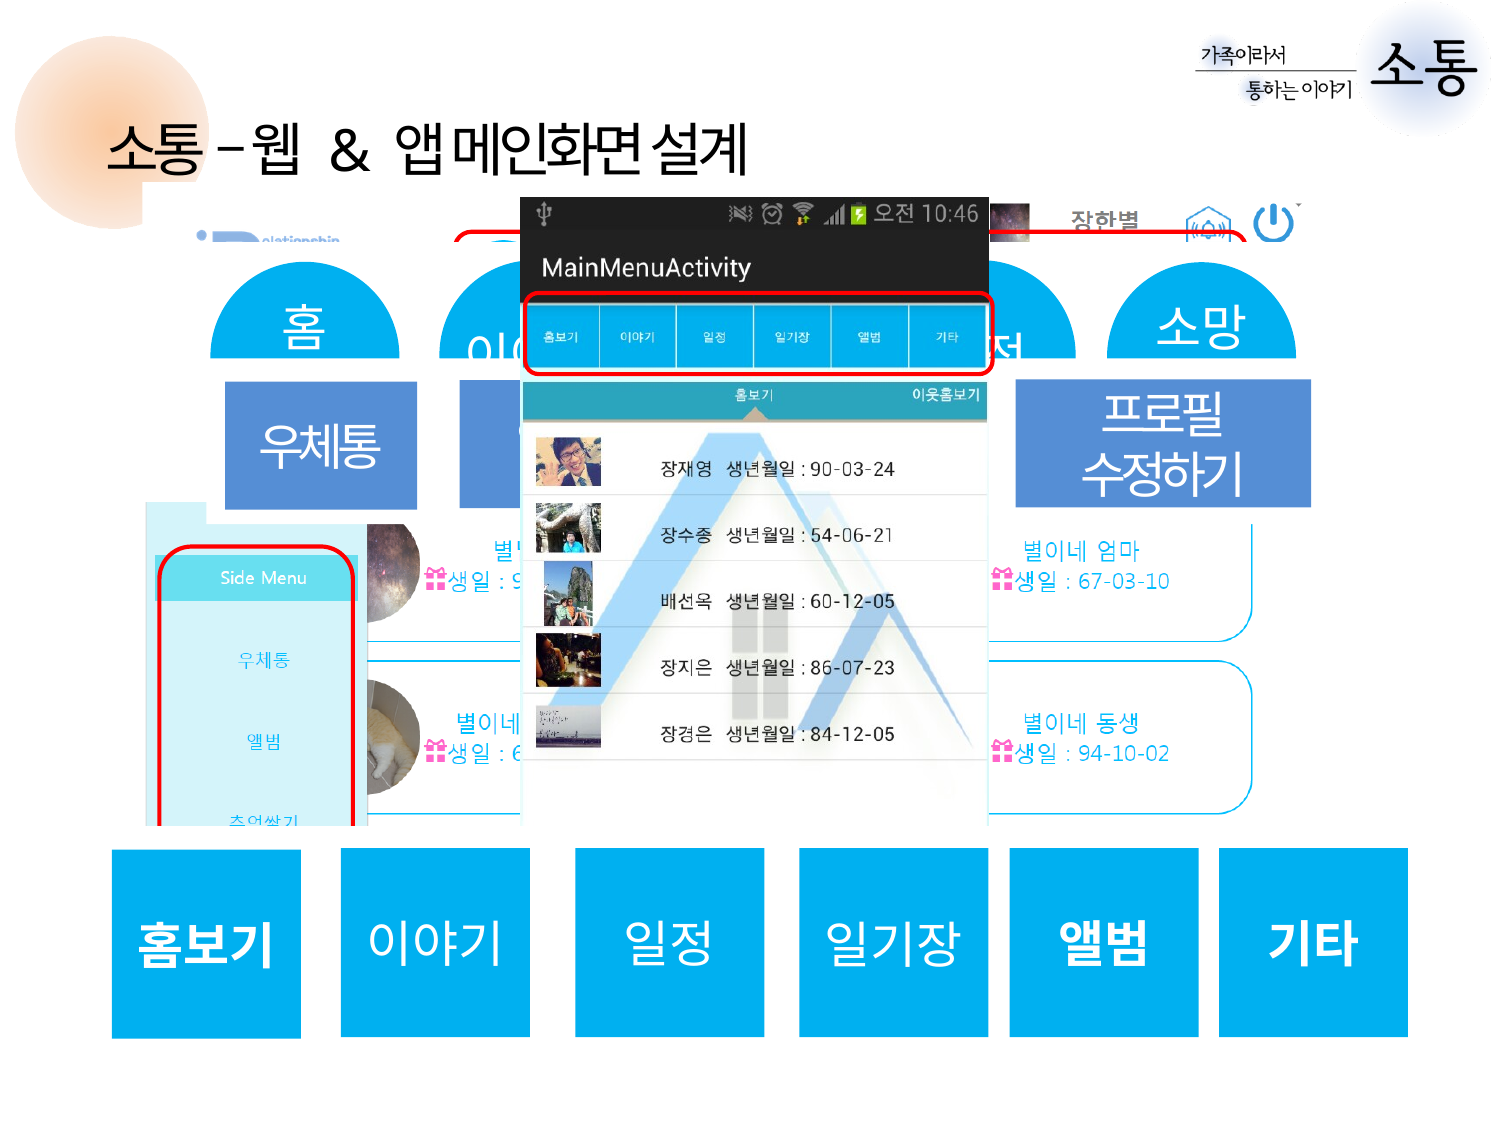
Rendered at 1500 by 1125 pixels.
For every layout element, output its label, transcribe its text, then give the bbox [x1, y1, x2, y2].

picture [142, 182, 1334, 825]
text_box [206, 358, 515, 525]
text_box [52, 825, 1423, 1087]
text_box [994, 358, 1388, 525]
text_box 소통 – 웹 & 앱 메인화면 설계 [90, 106, 766, 191]
picture [1187, 0, 1500, 138]
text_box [140, 241, 515, 503]
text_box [994, 241, 1322, 356]
